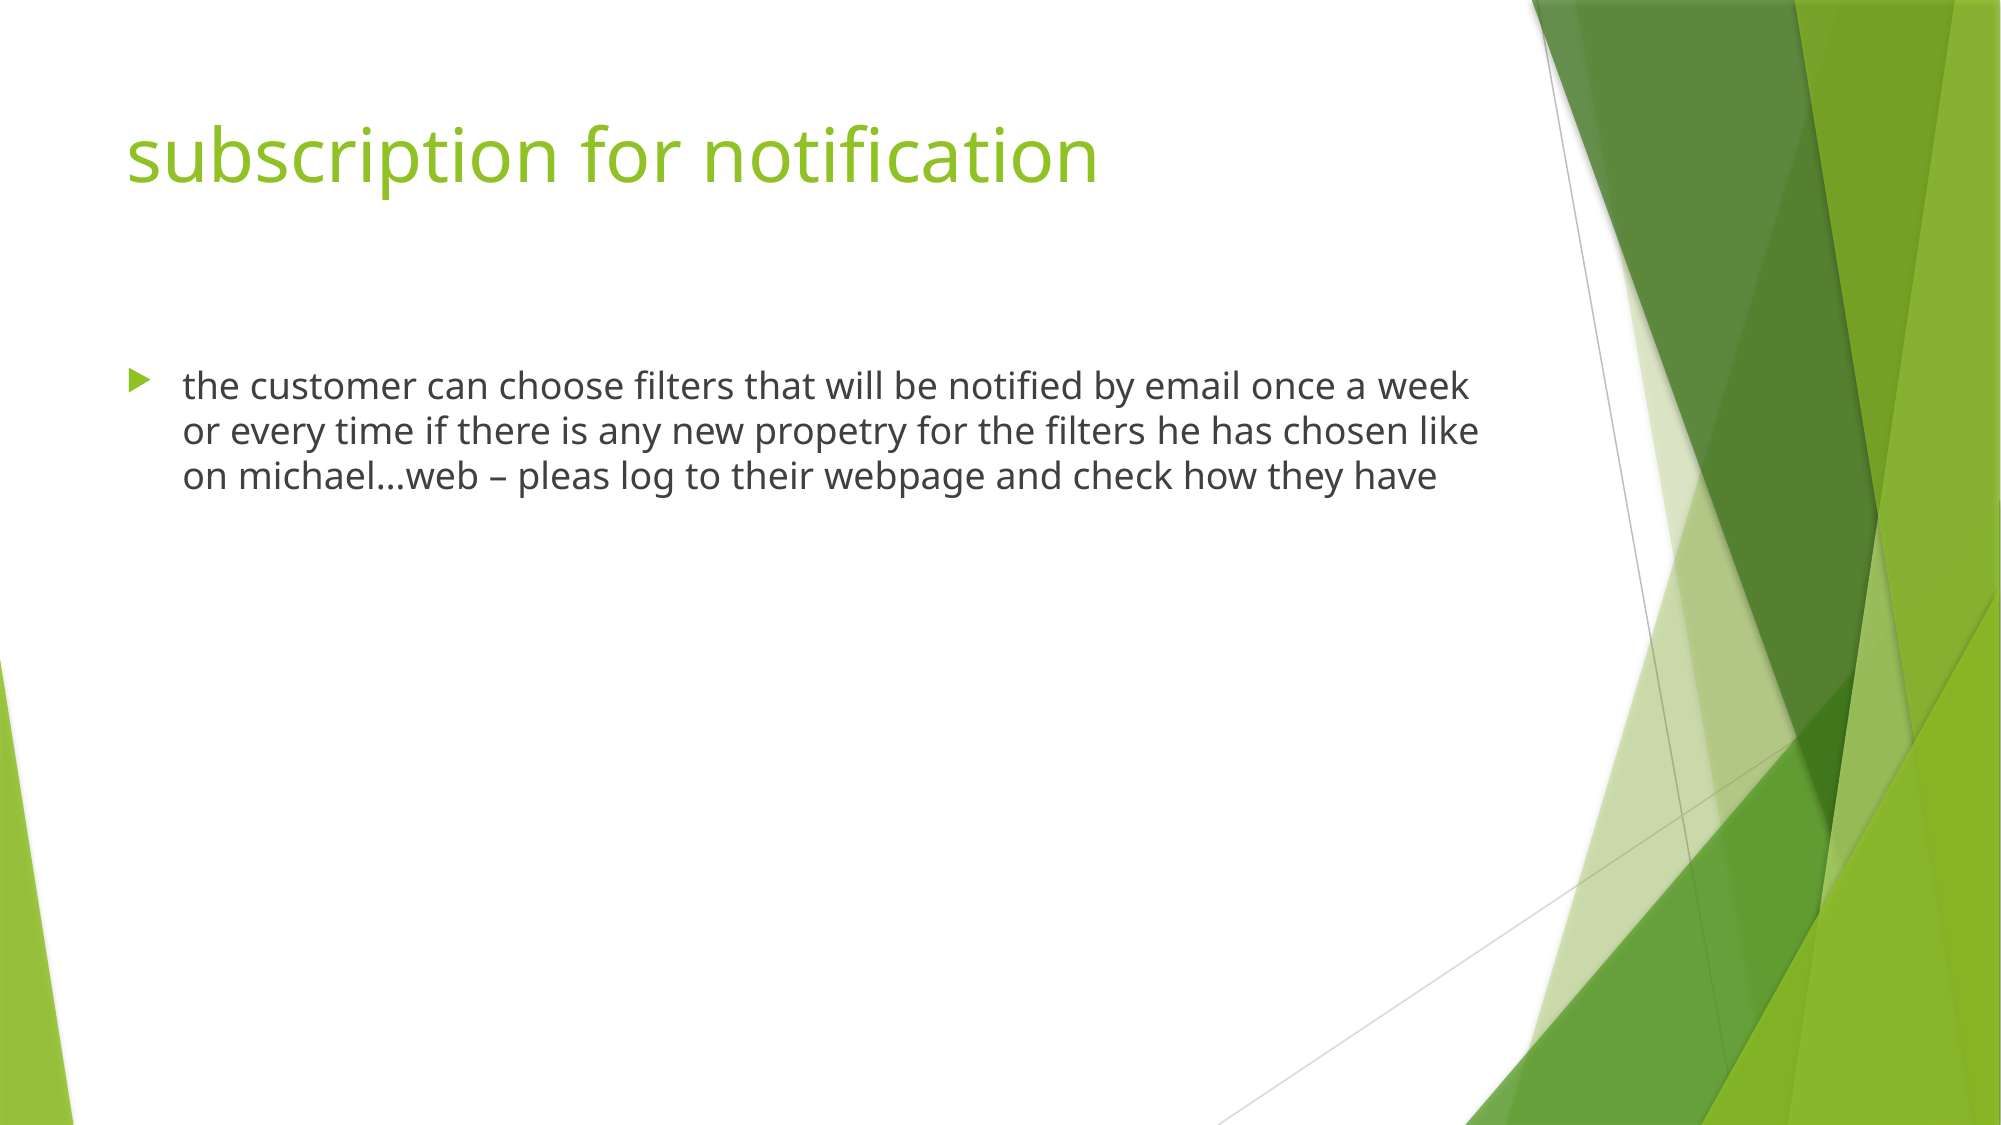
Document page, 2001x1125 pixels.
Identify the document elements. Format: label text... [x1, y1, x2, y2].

title subscription for notification [111, 99, 1522, 317]
list the customer can choose filters that will be notified by email once a week or every time if there is any new propetry for the filters he has chosen like on michael…web – pleas log to their webpage and check how they have [111, 354, 1522, 992]
